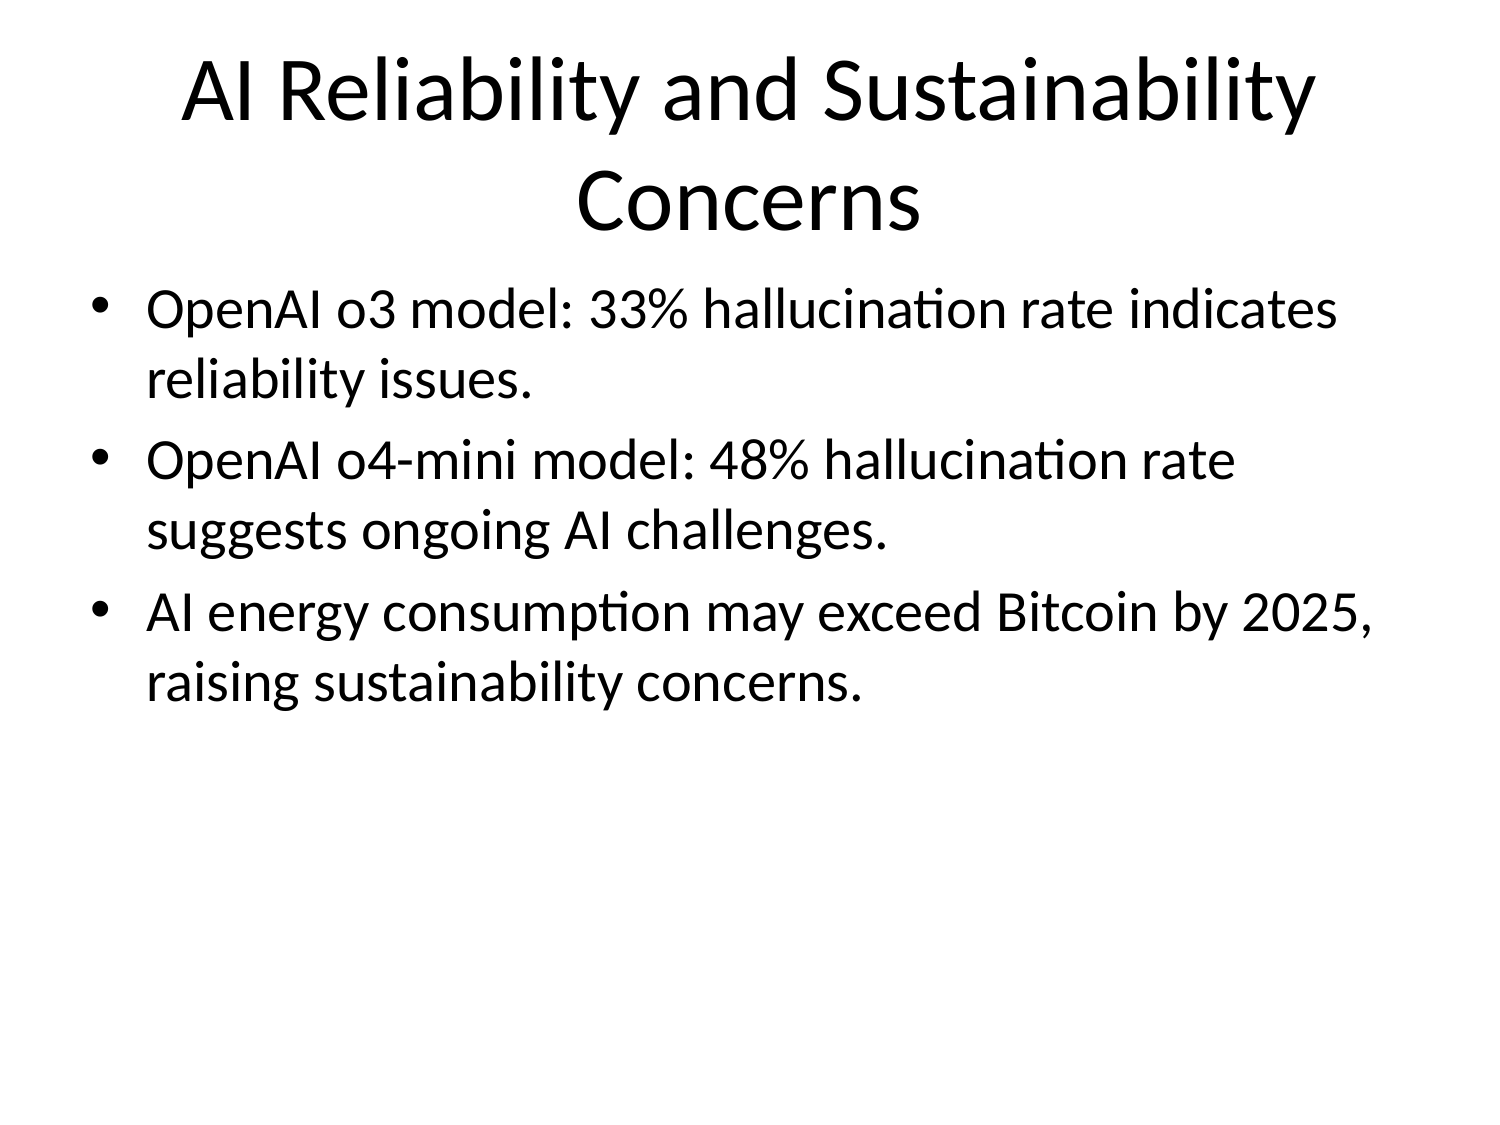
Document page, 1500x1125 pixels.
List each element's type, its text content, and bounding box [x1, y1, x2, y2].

list OpenAI o3 model: 33% hallucination rate indicates reliability issues. OpenAI o4-mini model: 48% hallucination rate suggests ongoing AI challenges. AI energy consumption may exceed Bitcoin by 2025, raising sustainability concerns. [75, 262, 1425, 1005]
title AI Reliability and Sustainability Concerns [75, 45, 1425, 233]
